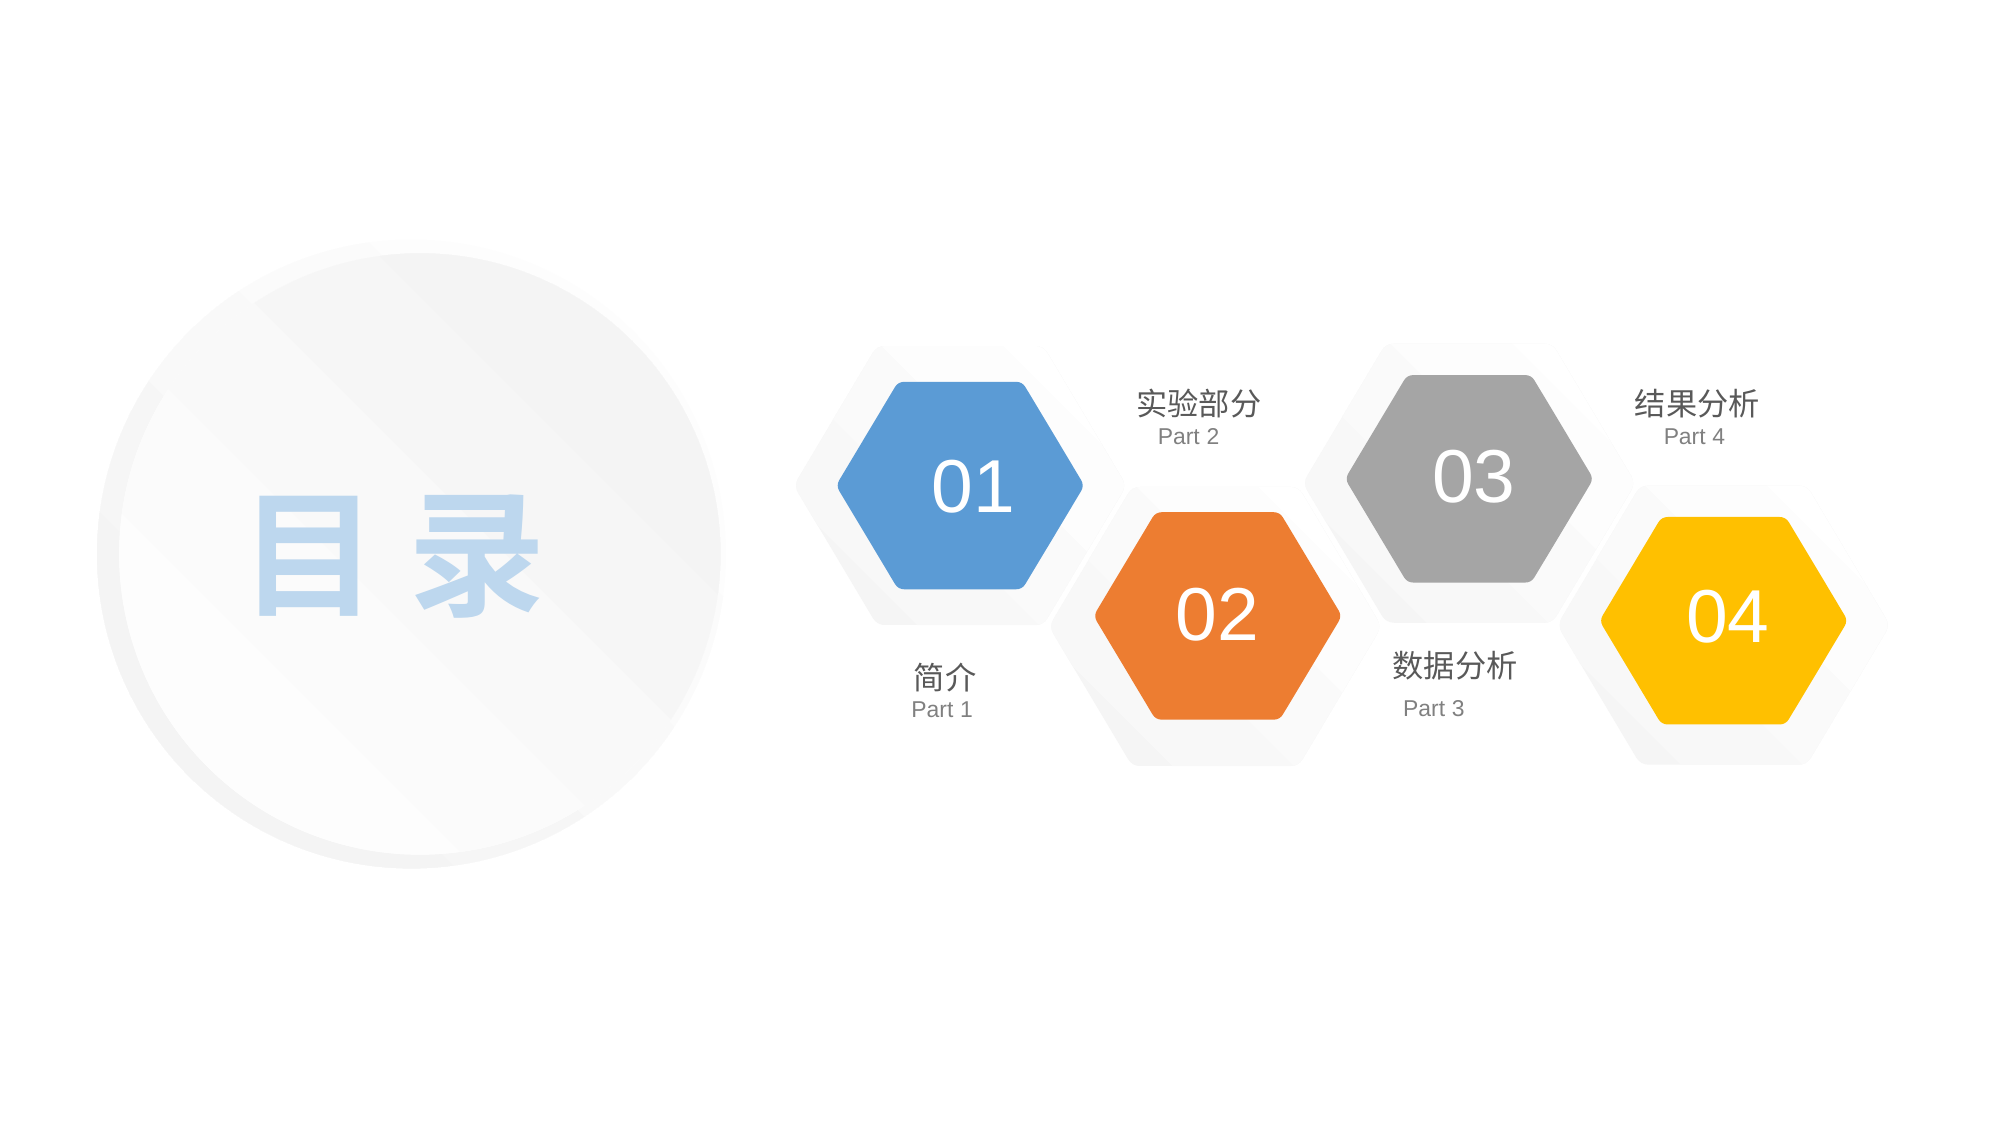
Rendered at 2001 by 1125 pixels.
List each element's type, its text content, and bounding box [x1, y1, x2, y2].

text_box 数据分析 [1382, 638, 1557, 691]
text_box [1049, 485, 1382, 768]
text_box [97, 239, 726, 869]
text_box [896, 650, 1113, 731]
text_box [1557, 484, 1890, 767]
text_box 结果分析 [1636, 377, 1834, 430]
text_box Part 2 [1143, 414, 1302, 457]
text_box Part 4 [1649, 414, 1841, 457]
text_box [1302, 342, 1636, 625]
text_box 实验部分 [1127, 377, 1302, 430]
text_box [793, 344, 1127, 627]
text_box Part 3 [1388, 685, 1557, 729]
